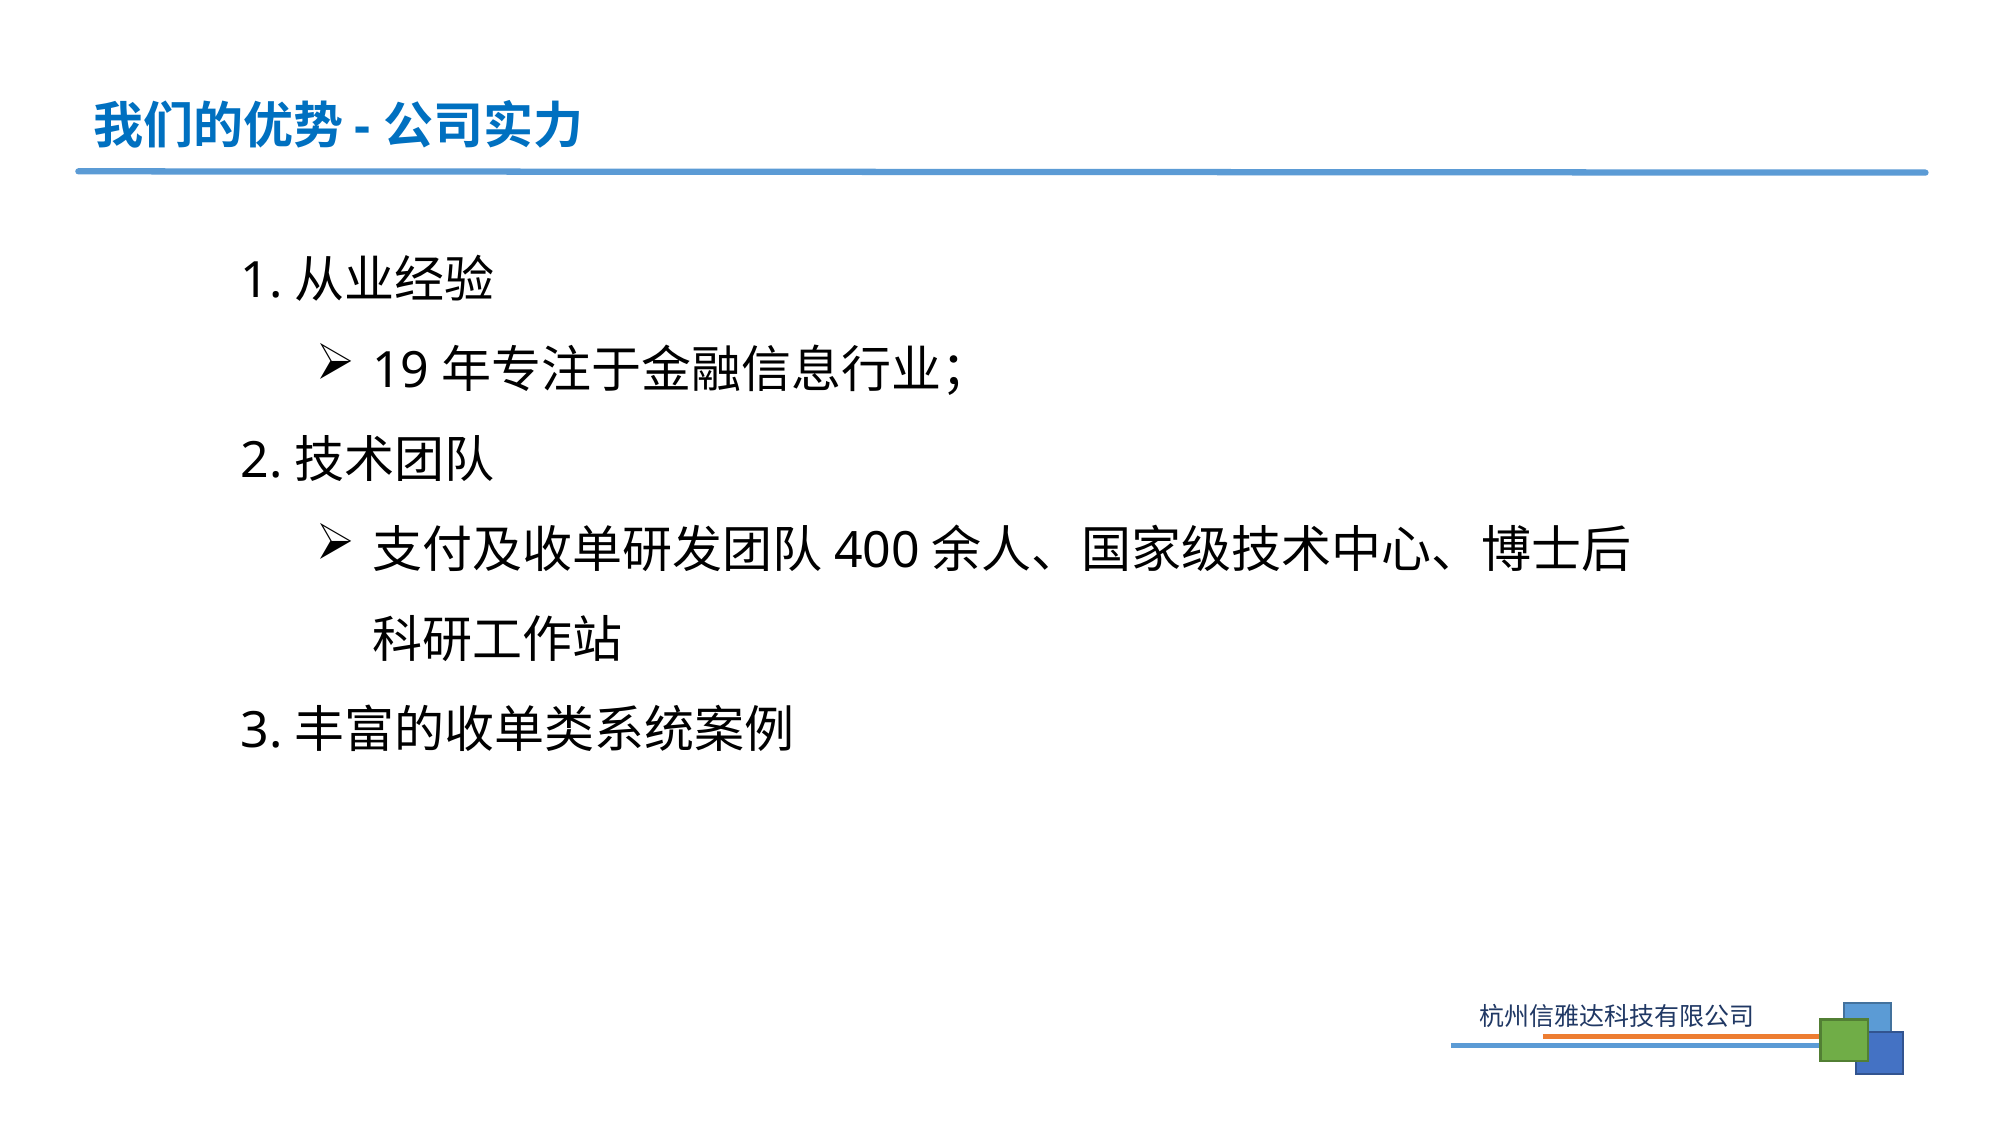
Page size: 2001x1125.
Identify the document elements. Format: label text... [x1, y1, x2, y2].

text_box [1451, 993, 1904, 1074]
text_box 我们的优势-公司实力 [78, 85, 788, 161]
text_box 1.从业经验 19年专注于金融信息行业； 2.技术团队 支付及收单研发团队400余人、国家级技术中心、博士后科研工作站 3.丰富的收单类系统案例 [226, 209, 1656, 765]
